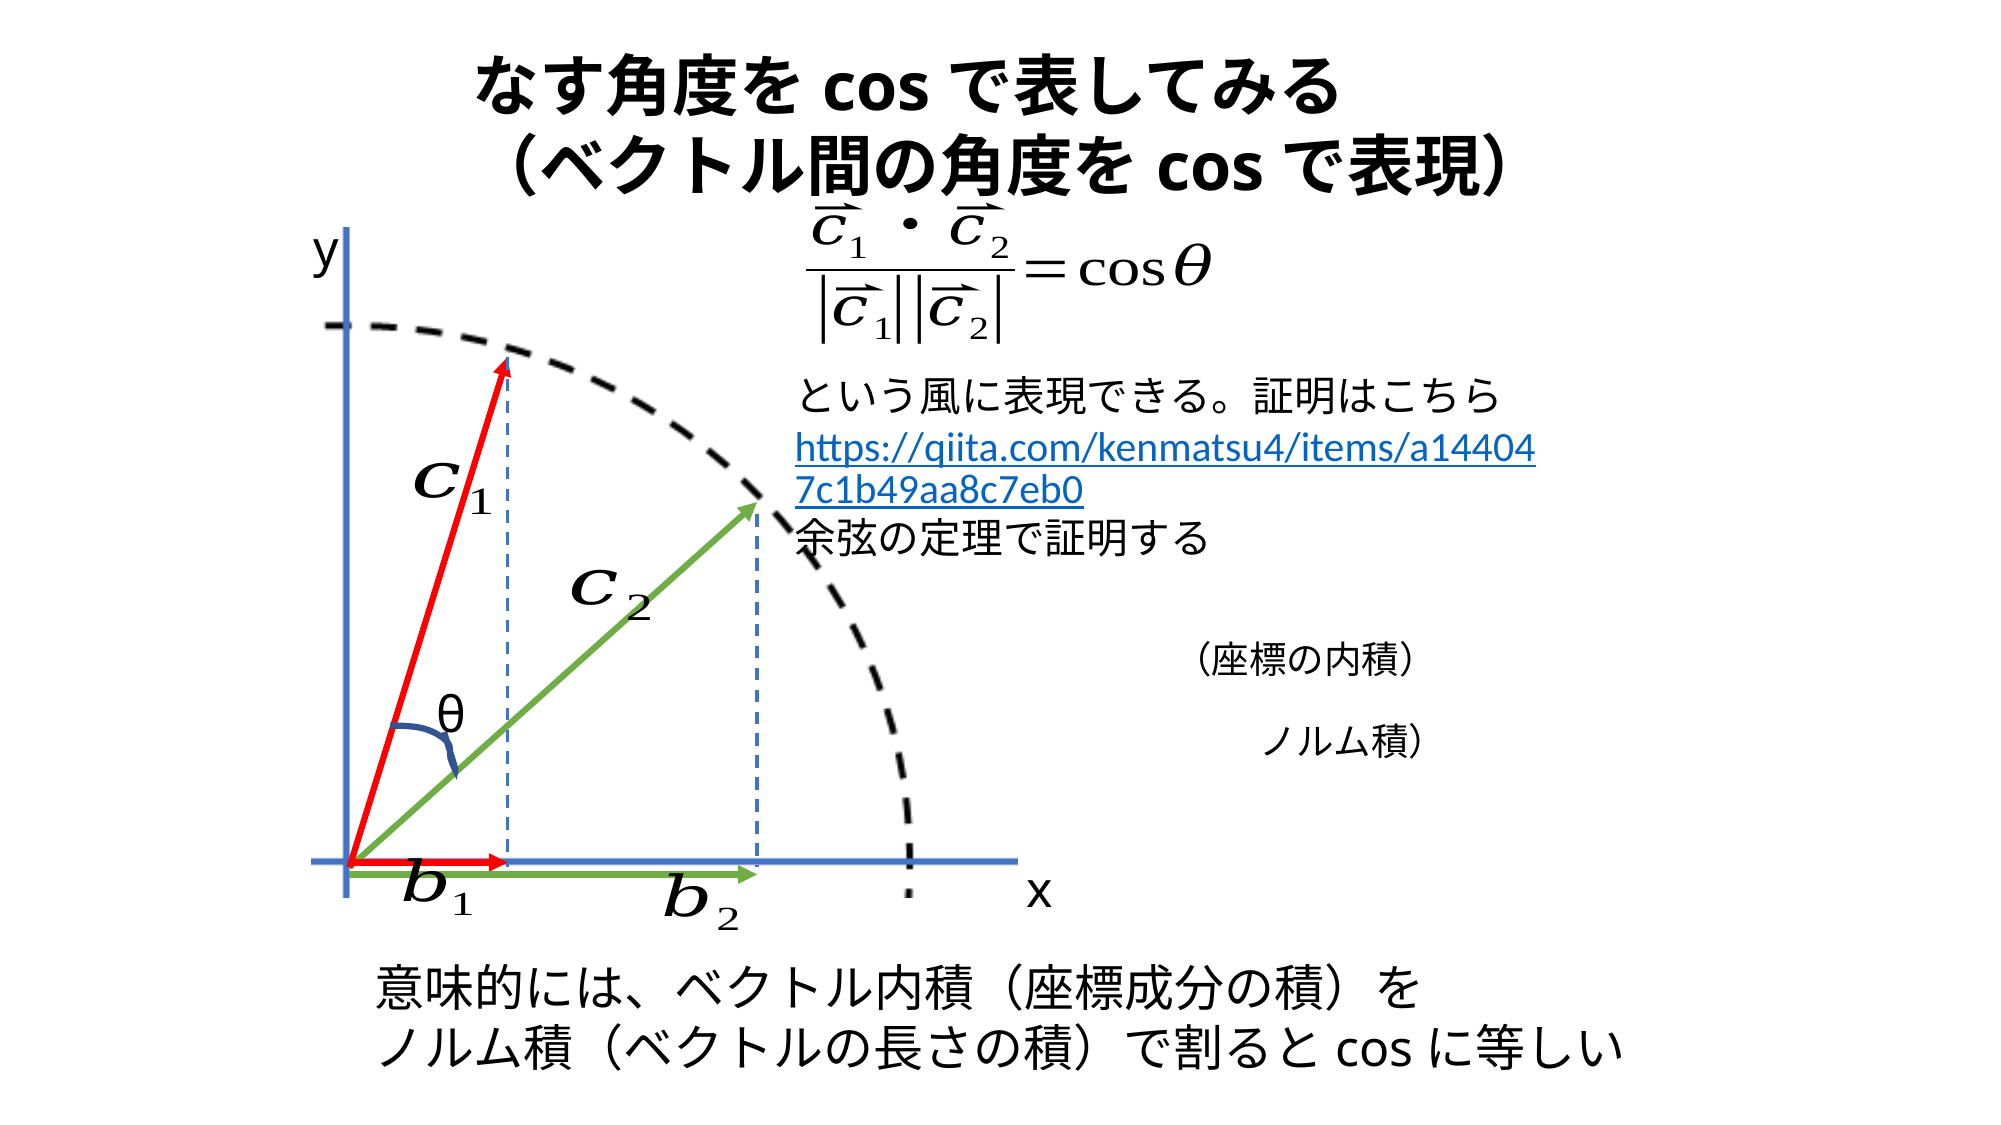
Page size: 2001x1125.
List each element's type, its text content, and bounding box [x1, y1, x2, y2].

text_box y [299, 208, 355, 284]
text_box という風に表現できる。証明はこちら https://qiita.com/kenmatsu4/items/a144047c1b49aa8c7eb0 余弦の定理で証明する [1018, 362, 1558, 528]
text_box x [1011, 849, 1068, 925]
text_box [349, 356, 507, 862]
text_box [349, 863, 507, 868]
text_box 意味的には、ベクトル内積（座標成分の積）を ノルム積（ベクトルの長さの積）で割るとcosに等しい [359, 948, 1641, 1084]
picture [311, 227, 1018, 898]
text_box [508, 502, 757, 868]
